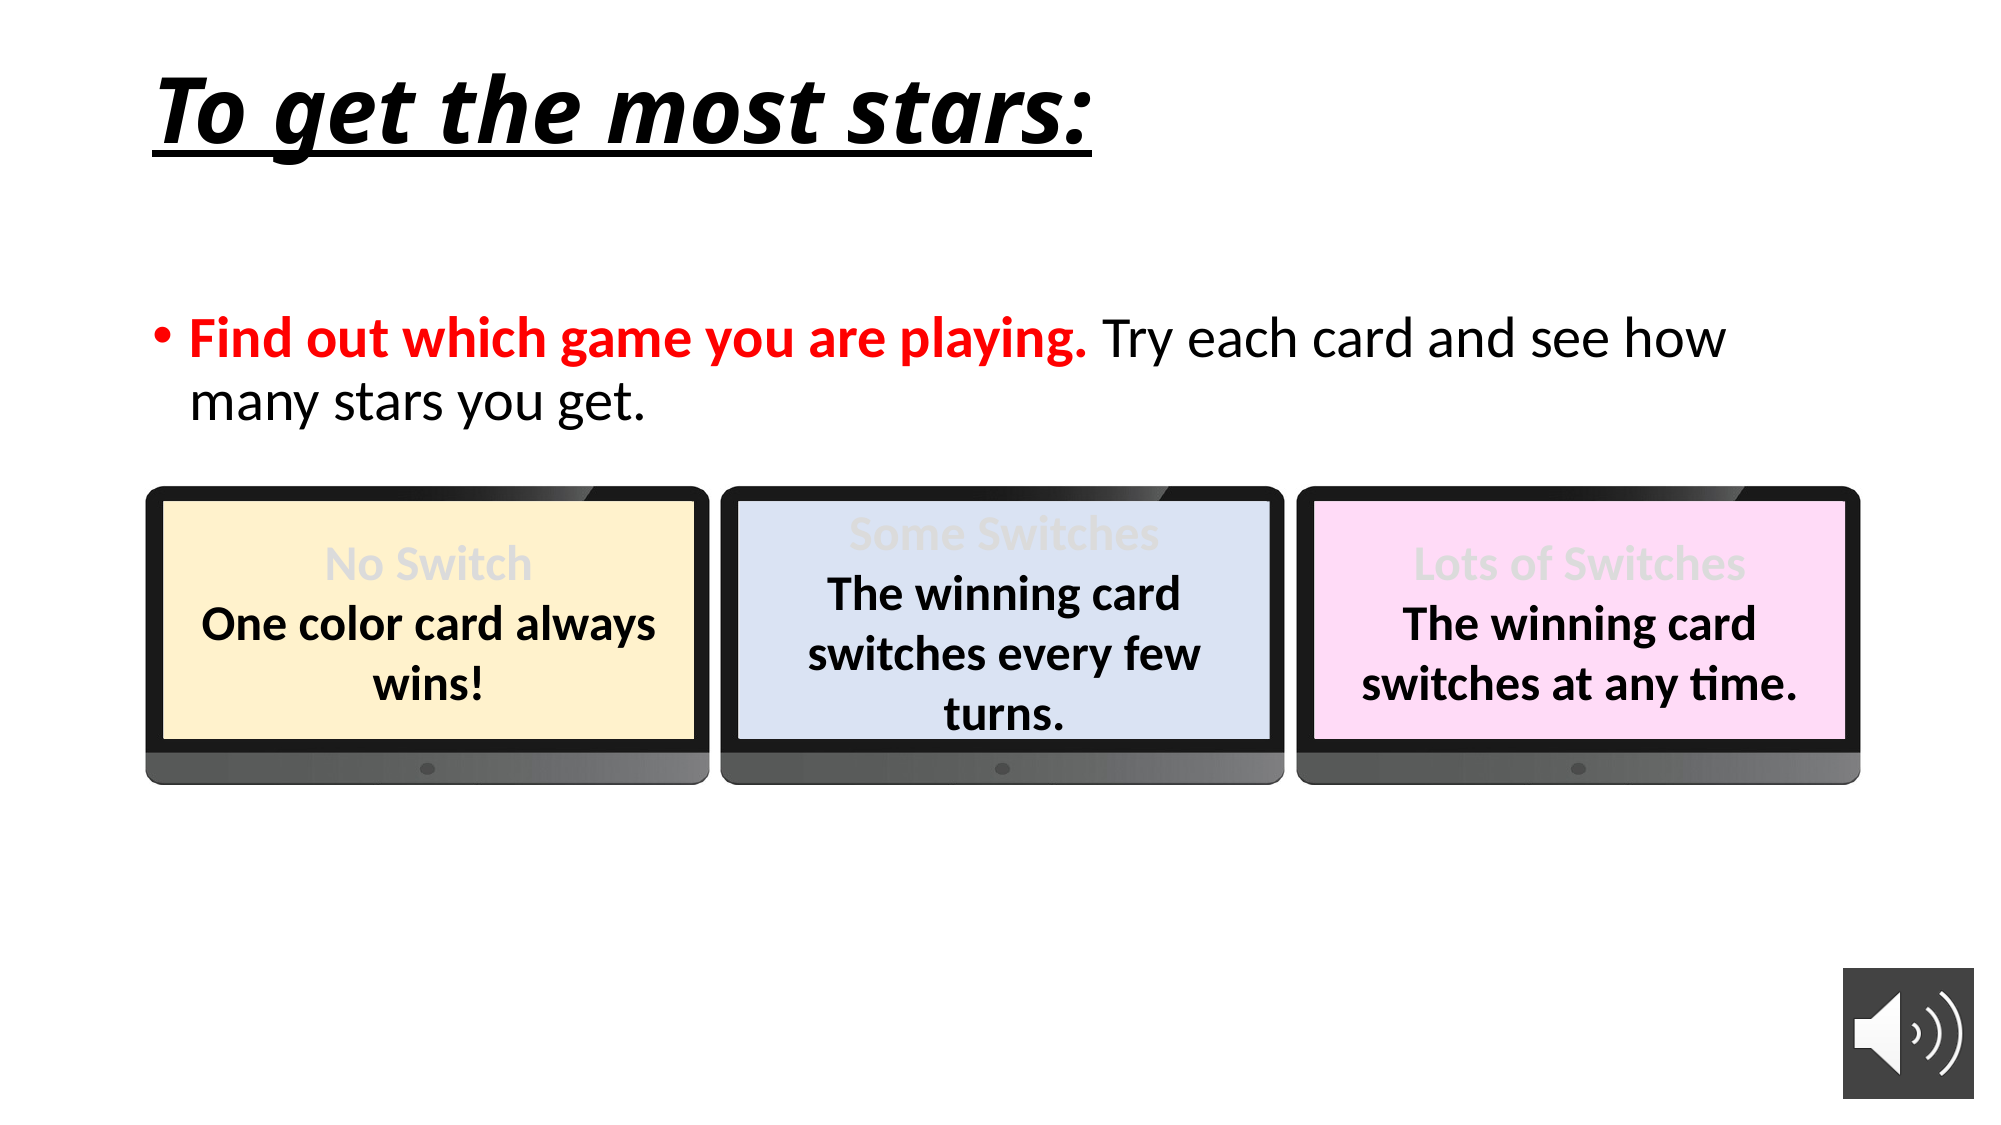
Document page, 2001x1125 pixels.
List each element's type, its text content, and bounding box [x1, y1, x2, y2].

list Find out which game you are playing. Try each card and see how many stars you get. [137, 299, 1863, 1125]
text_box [720, 484, 1287, 785]
picture [1841, 966, 1975, 1100]
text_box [1295, 484, 1863, 785]
title To get the most stars: [137, 59, 1863, 278]
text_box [144, 484, 712, 785]
